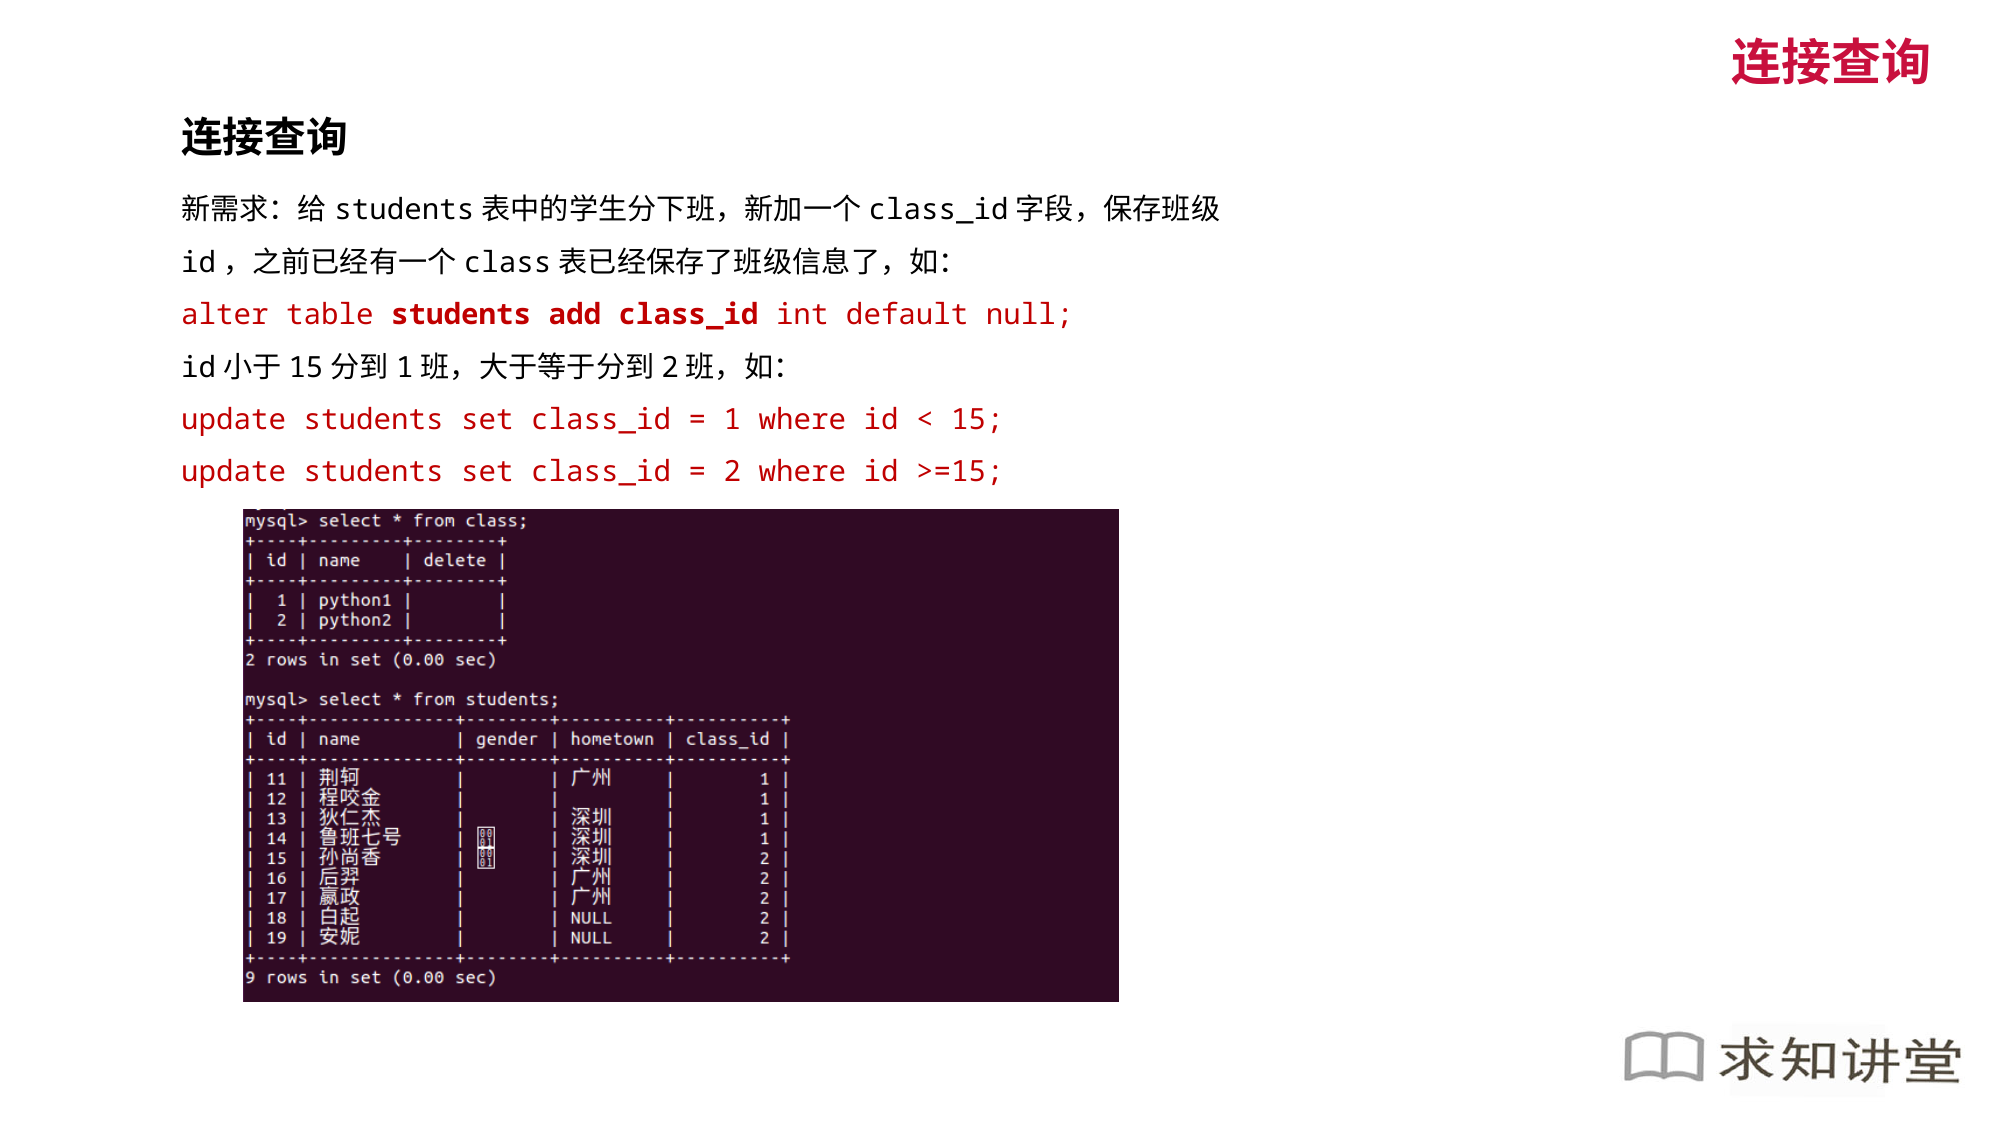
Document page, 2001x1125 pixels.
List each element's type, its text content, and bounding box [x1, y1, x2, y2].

list 连接查询 [999, 29, 1947, 91]
list 连接查询 [166, 109, 778, 165]
text_box 新需求：给students表中的学生分下班，新加一个class_id字段，保存班级id，之前已经有一个class表已经保存了班级信息了，如： alter table students add class_id int default null; id小于15分到1班，大于等于分到2班，如： update students set class_id = 1 where id < 15; update students set class_id = 2 where id >=15; [166, 165, 1293, 496]
picture [0, 0, 2001, 1125]
